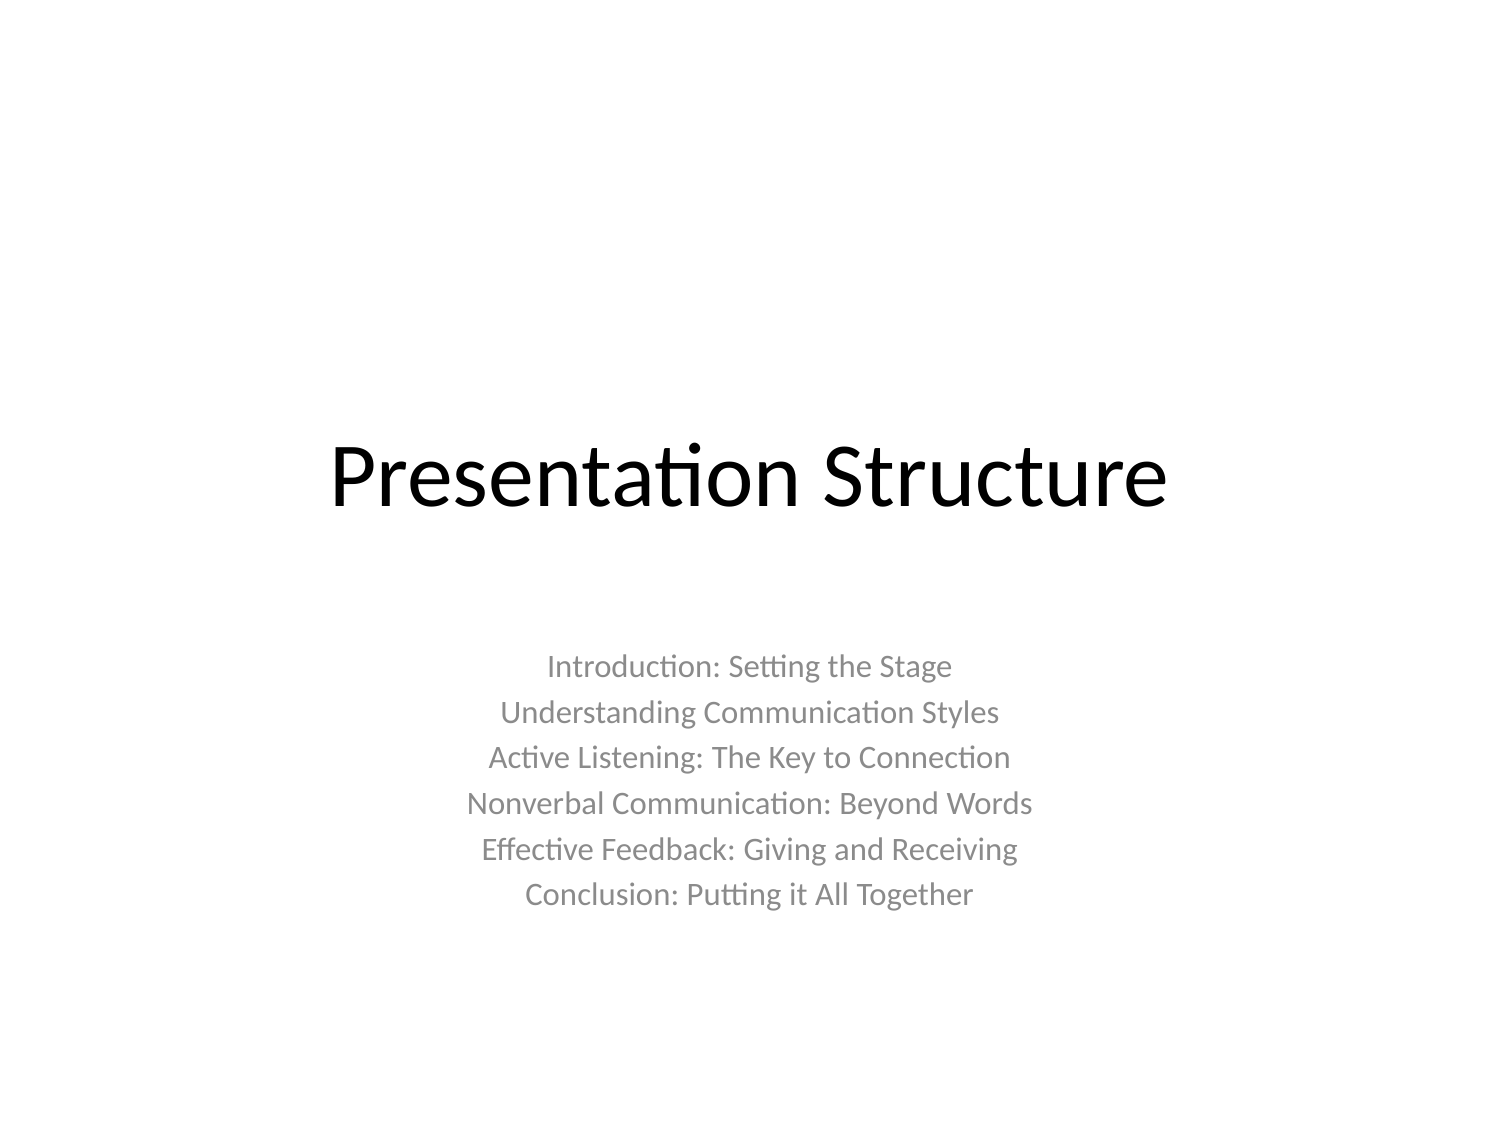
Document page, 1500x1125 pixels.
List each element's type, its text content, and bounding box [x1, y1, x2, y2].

title Presentation Structure [112, 349, 1388, 591]
subtitle Introduction: Setting the Stage Understanding Communication Styles Active Listening: The Key to Connection Nonverbal Communication: Beyond Words Effective Feedback: Giving and Receiving Conclusion: Putting it All Together [225, 637, 1275, 925]
